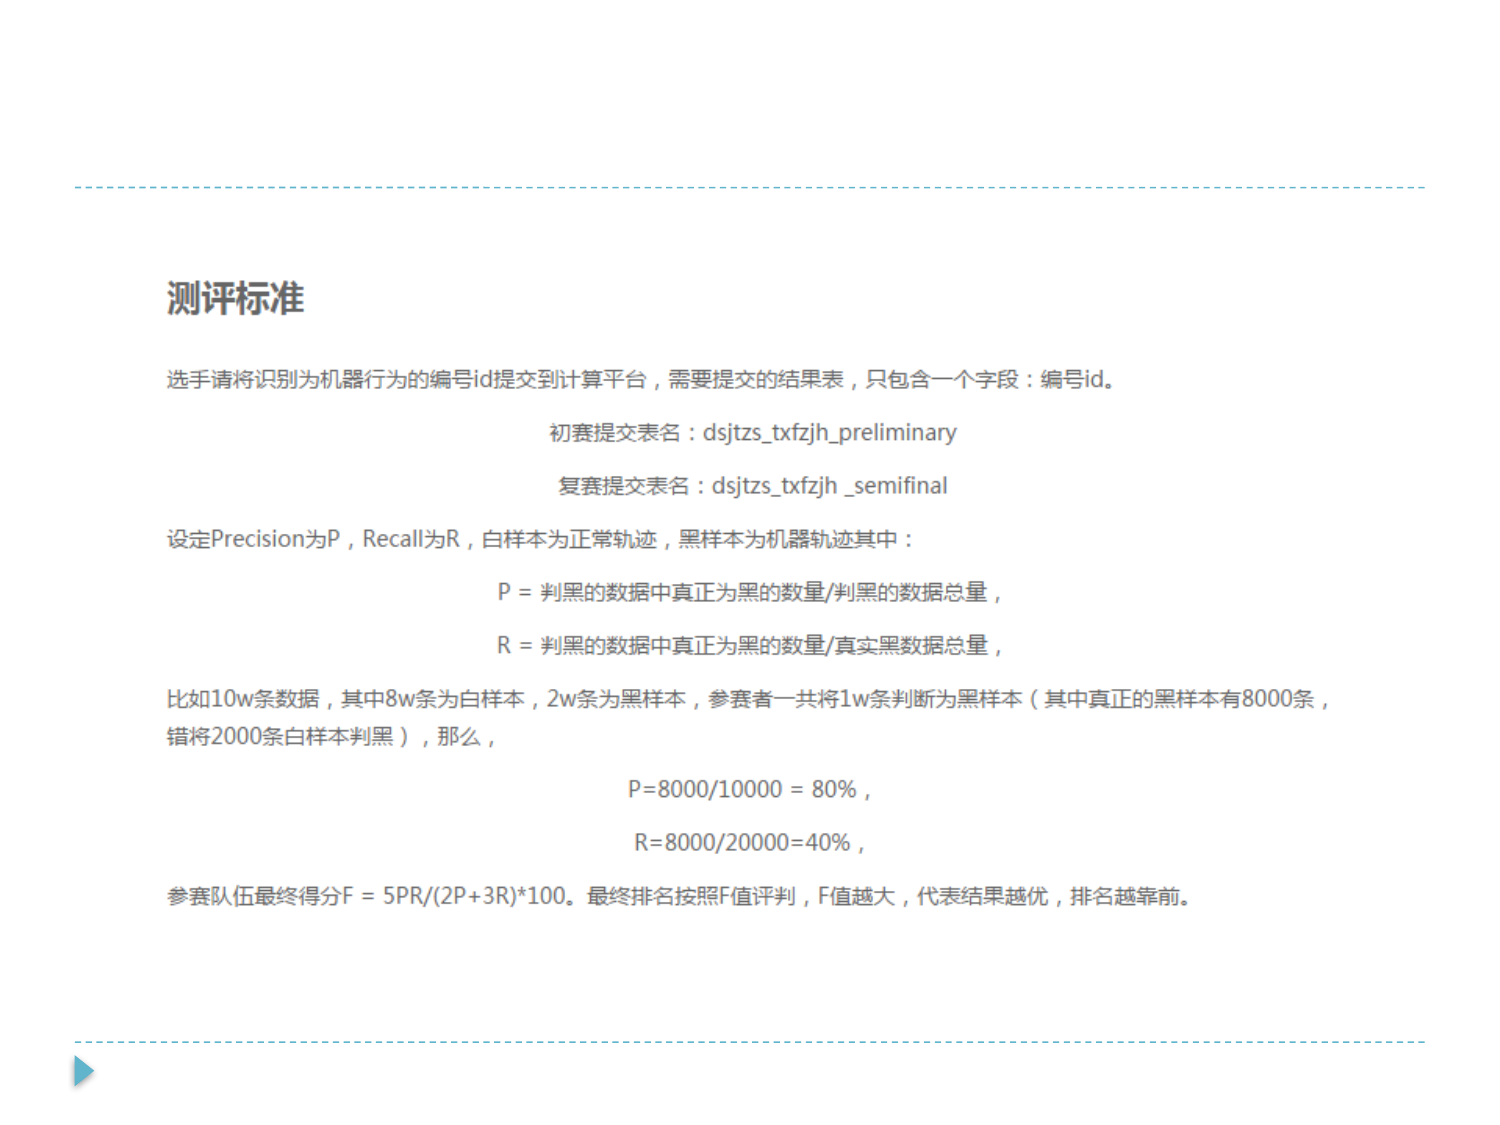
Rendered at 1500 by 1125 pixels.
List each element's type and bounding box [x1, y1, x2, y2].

list [135, 273, 1365, 937]
